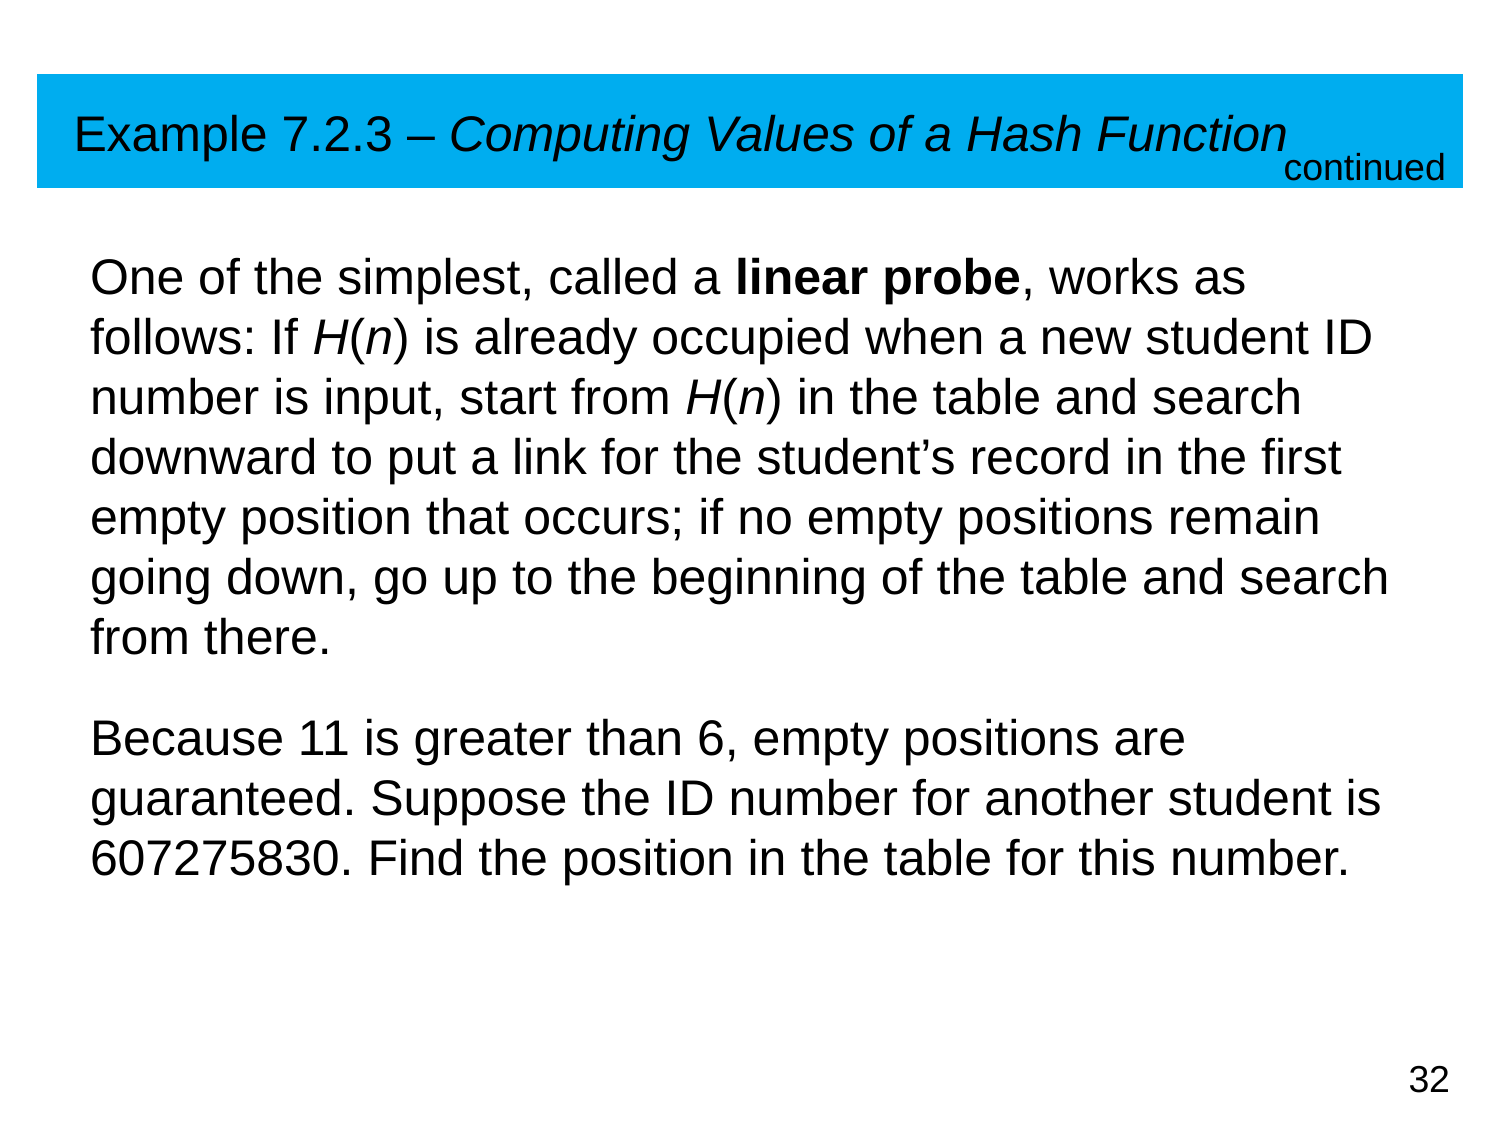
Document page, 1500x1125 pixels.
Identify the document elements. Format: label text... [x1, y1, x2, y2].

title Example 7.2.3 – Computing Values of a Hash Function [58, 37, 1408, 225]
list One of the simplest, called a linear probe, works as follows: If H(n) is already occupied when a new student ID number is input, start from H(n) in the table and search downward to put a link for the student’s record in the first empty position that occurs; if no empty positions remain going down, go up to the beginning of the table and search from there. Because 11 is greater than 6, empty positions are guaranteed. Suppose the ID number for another student is 607275830. Find the position in the table for this number. [75, 237, 1425, 913]
list continued [1268, 135, 1463, 206]
